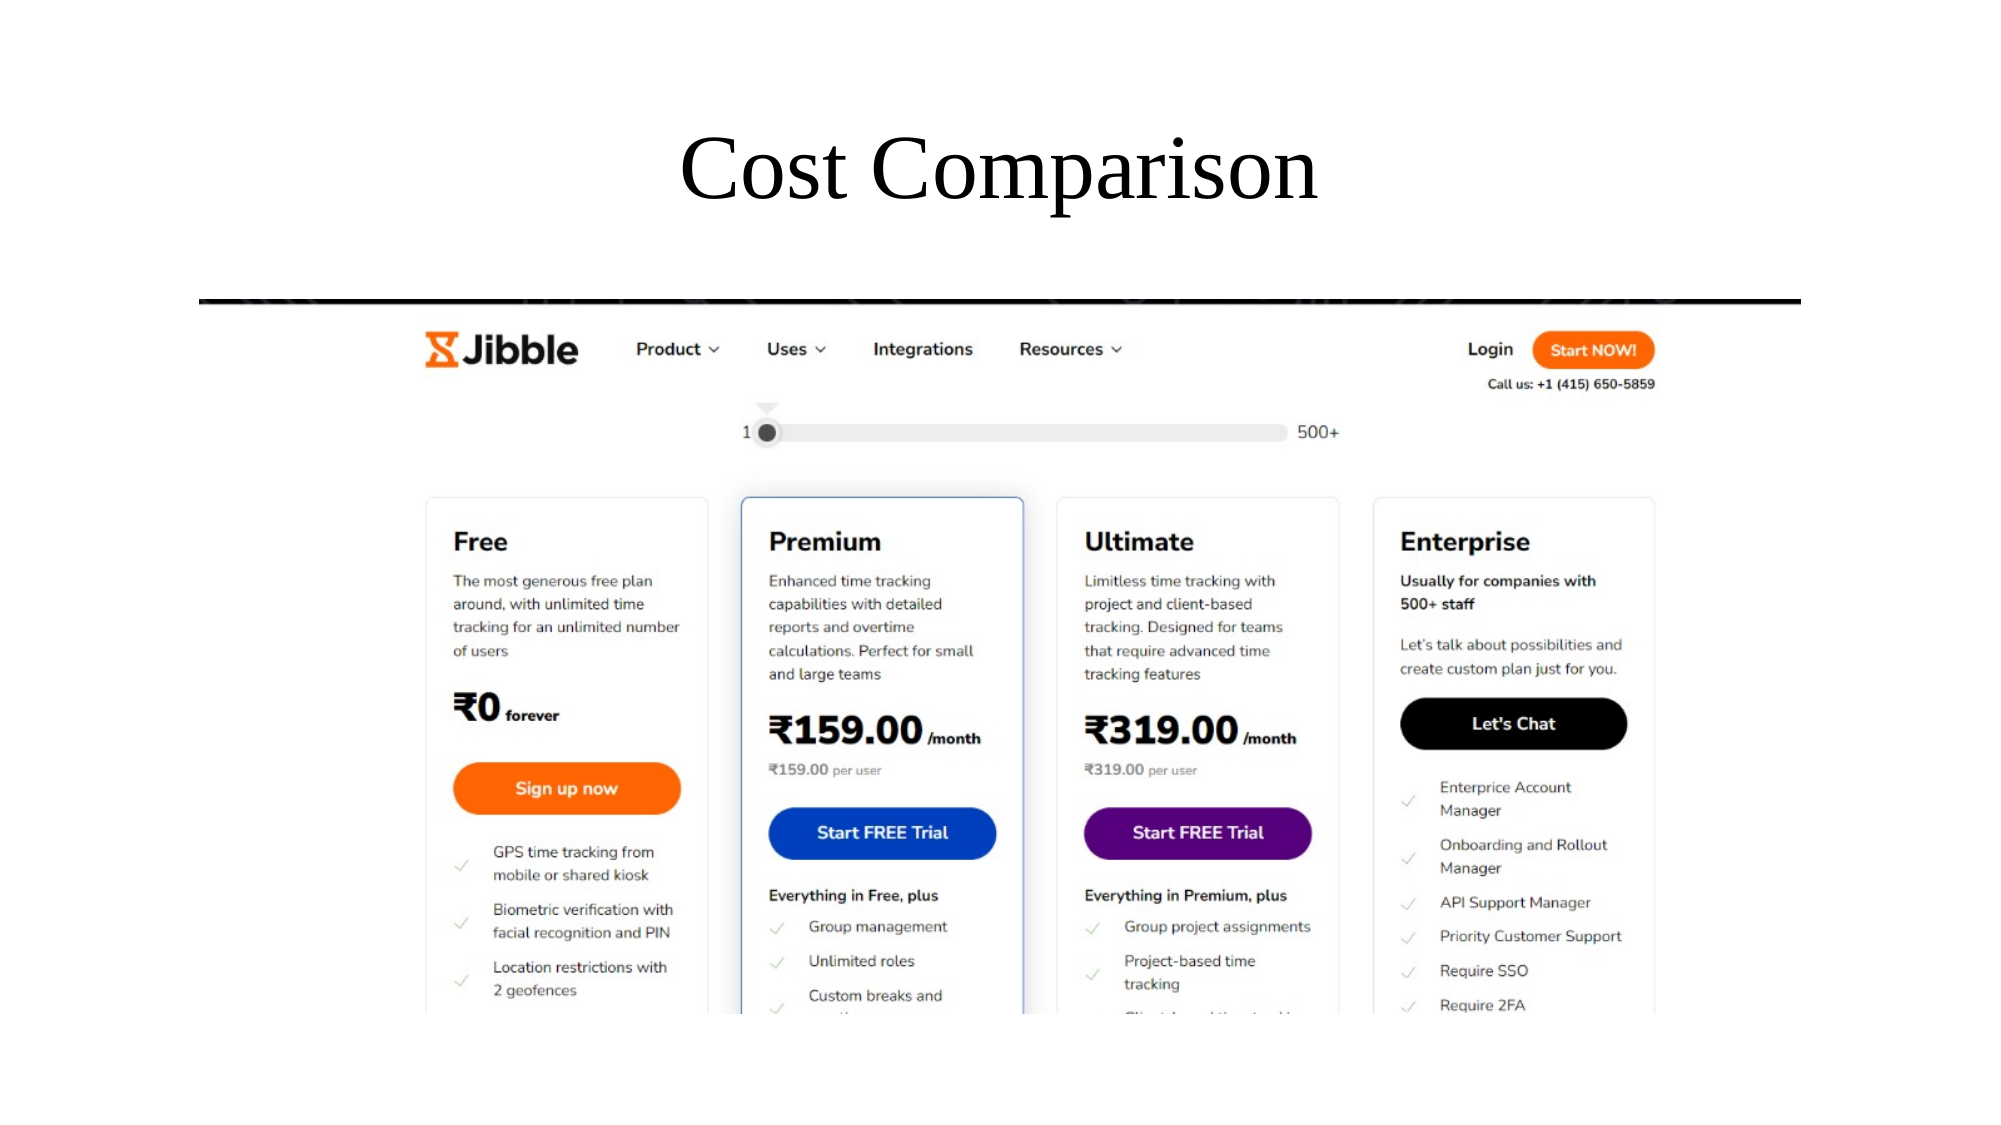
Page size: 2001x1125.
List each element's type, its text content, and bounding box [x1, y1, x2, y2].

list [199, 299, 1801, 1014]
title Cost Comparison [137, 59, 1863, 278]
